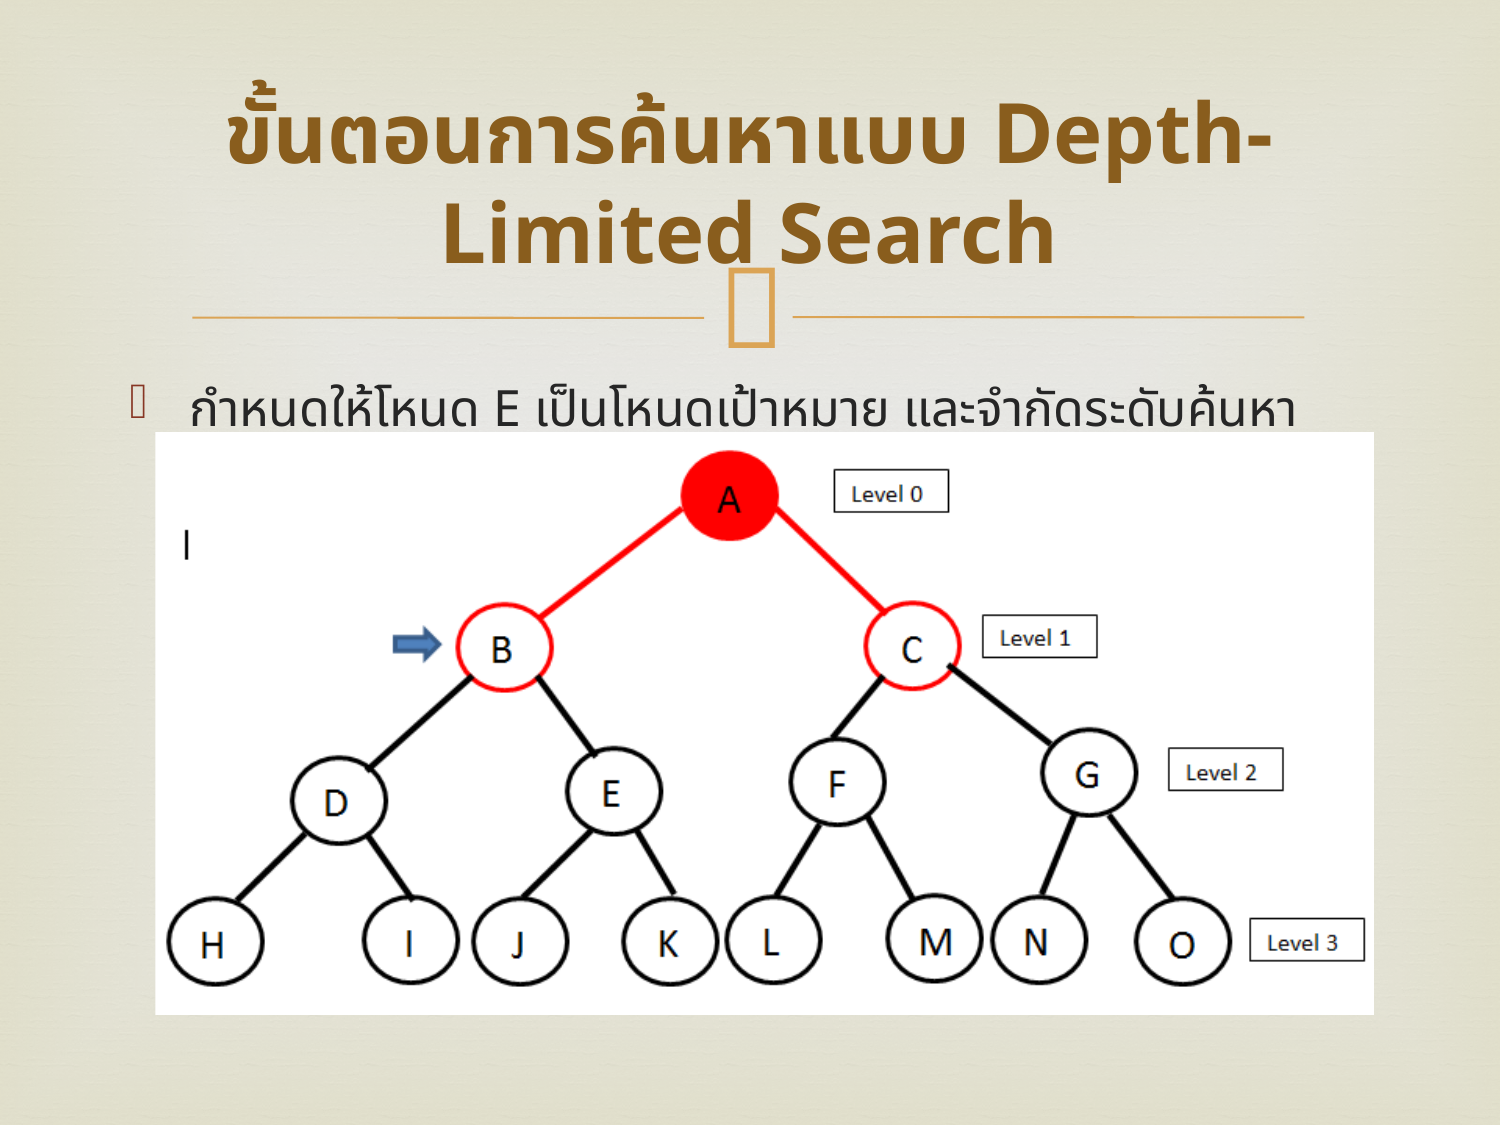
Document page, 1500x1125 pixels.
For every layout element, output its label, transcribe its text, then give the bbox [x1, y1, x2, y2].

list กำหนดให้โหนด E เป็นโหนดเป้าหมาย และจำกัดระดับค้นหาเท่ากับ 2 [114, 368, 1386, 1005]
picture [154, 432, 1375, 1016]
title ขั้นตอนการค้นหาแบบ Depth-Limited Search [112, 93, 1386, 267]
